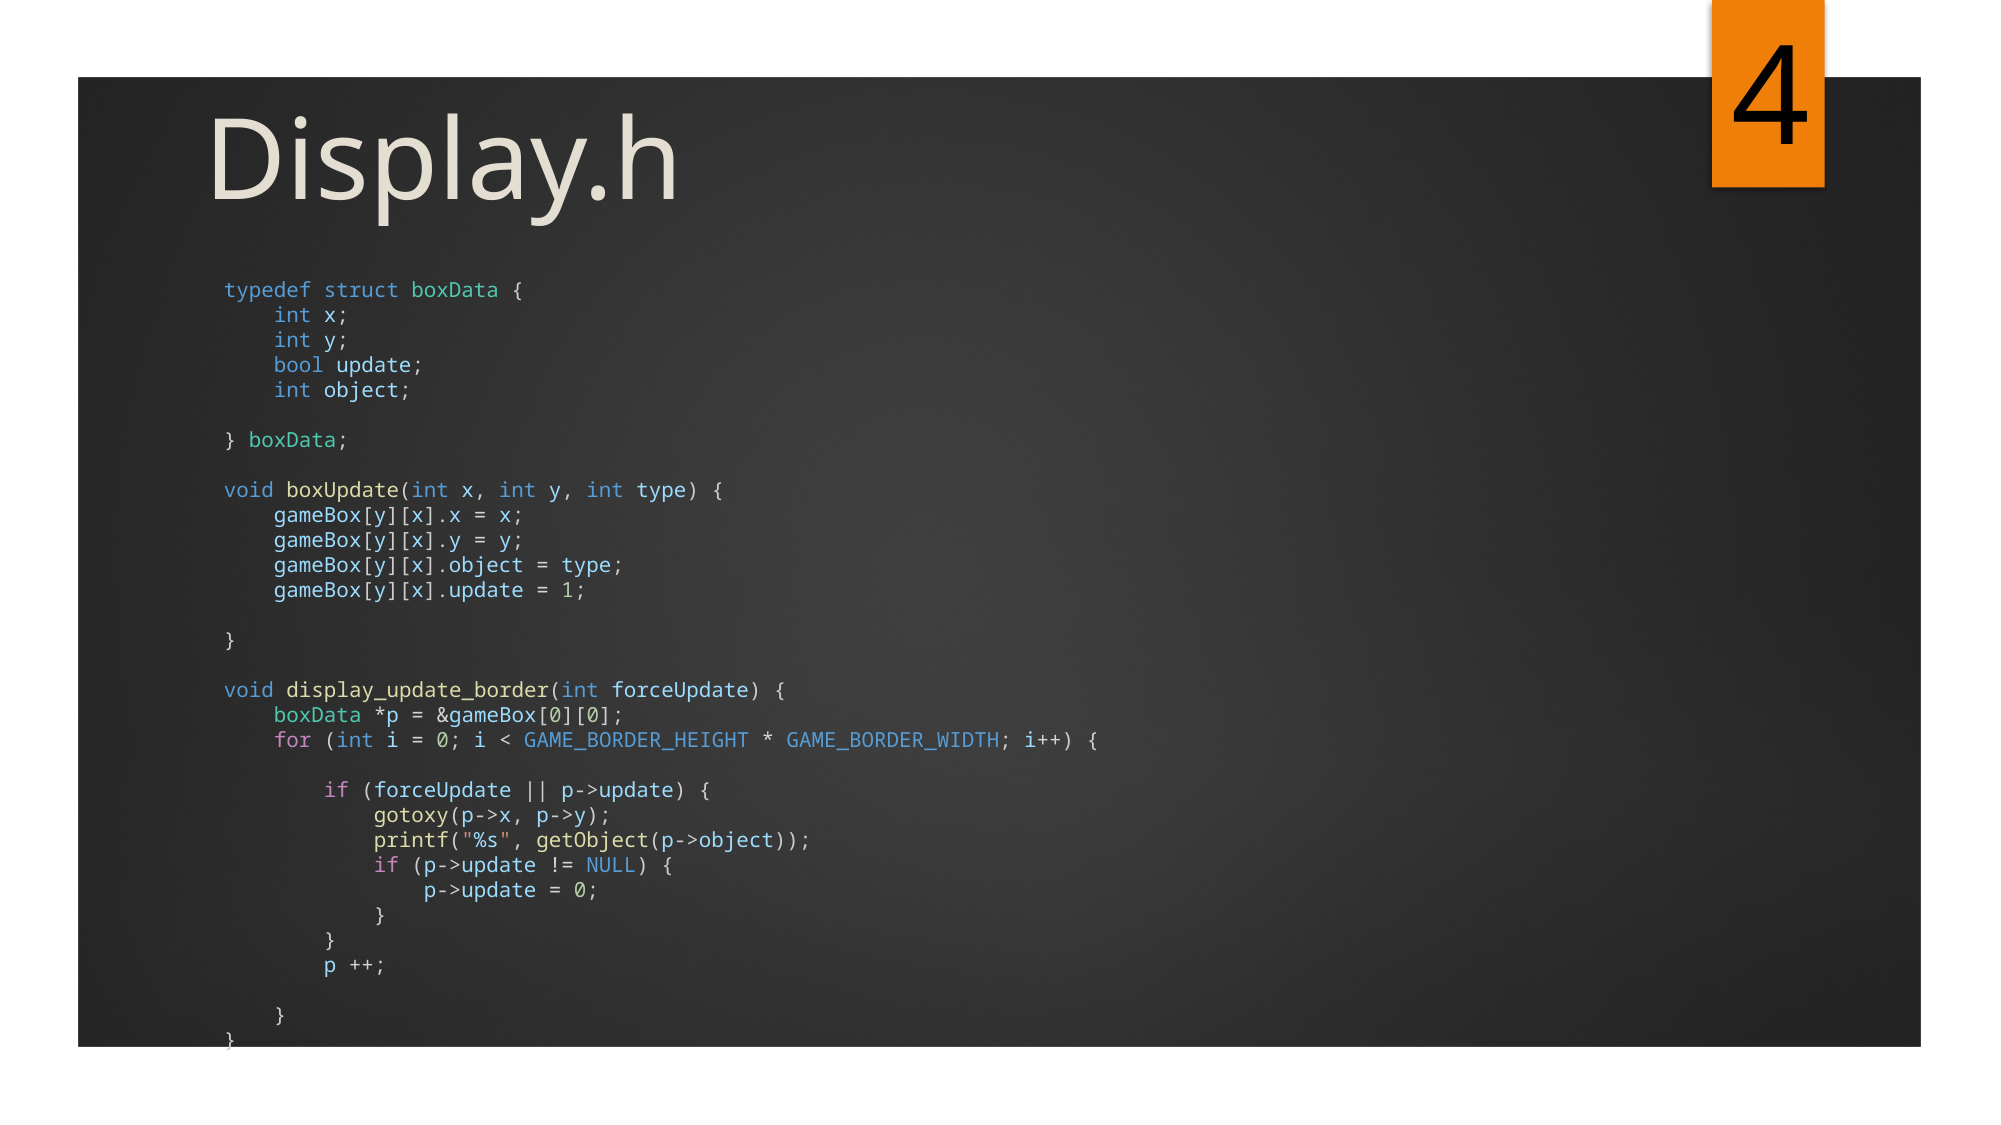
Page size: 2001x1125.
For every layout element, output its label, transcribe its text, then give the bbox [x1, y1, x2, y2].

text_box typedef struct boxData { int x; int y; bool update; int object; } boxData; void boxUpdate(int x, int y, int type) { gameBox[y][x].x = x; gameBox[y][x].y = y; gameBox[y][x].object = type; gameBox[y][x].update = 1; } void display_update_border(int forceUpdate) { boxData *p = &gameBox[0][0]; for (int i = 0; i < GAME_BORDER_HEIGHT * GAME_BORDER_WIDTH; i++) { if (forceUpdate || p->update) { gotoxy(p->x, p->y); printf("%s", getObject(p->object)); if (p->update != NULL) { p->update = 0; } } p ++; } } [209, 269, 1547, 1125]
title Display.h [189, 79, 1638, 519]
text_box 4 [1717, 0, 1826, 180]
